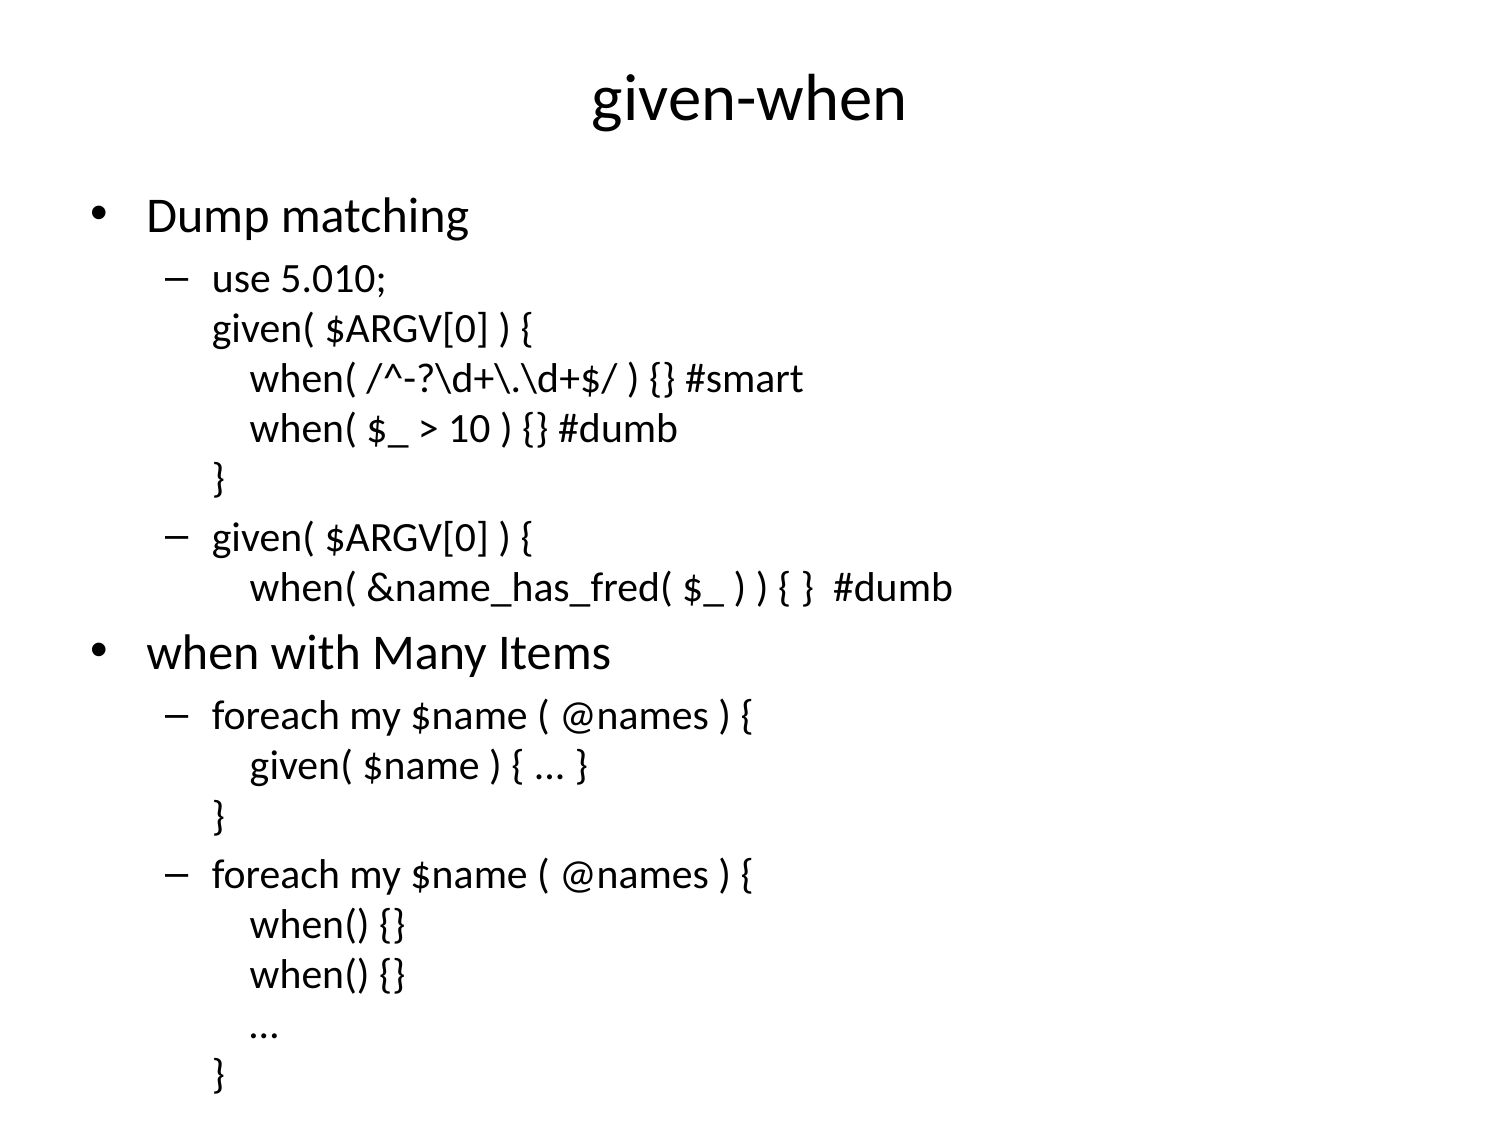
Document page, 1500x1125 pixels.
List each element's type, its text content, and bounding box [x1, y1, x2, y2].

list Dump matching use 5.010; given( $ARGV[0] ) { when( /^-?\d+\.\d+$/ ) {} #smart when( $_ > 10 ) {} #dumb } given( $ARGV[0] ) { when( &name_has_fred( $_ ) ) { } #dumb when with Many Items foreach my $name ( @names ) { given( $name ) { ... } } foreach my $name ( @names ) { when() {} when() {} … } [75, 174, 1425, 1125]
title given-when [75, 0, 1425, 174]
